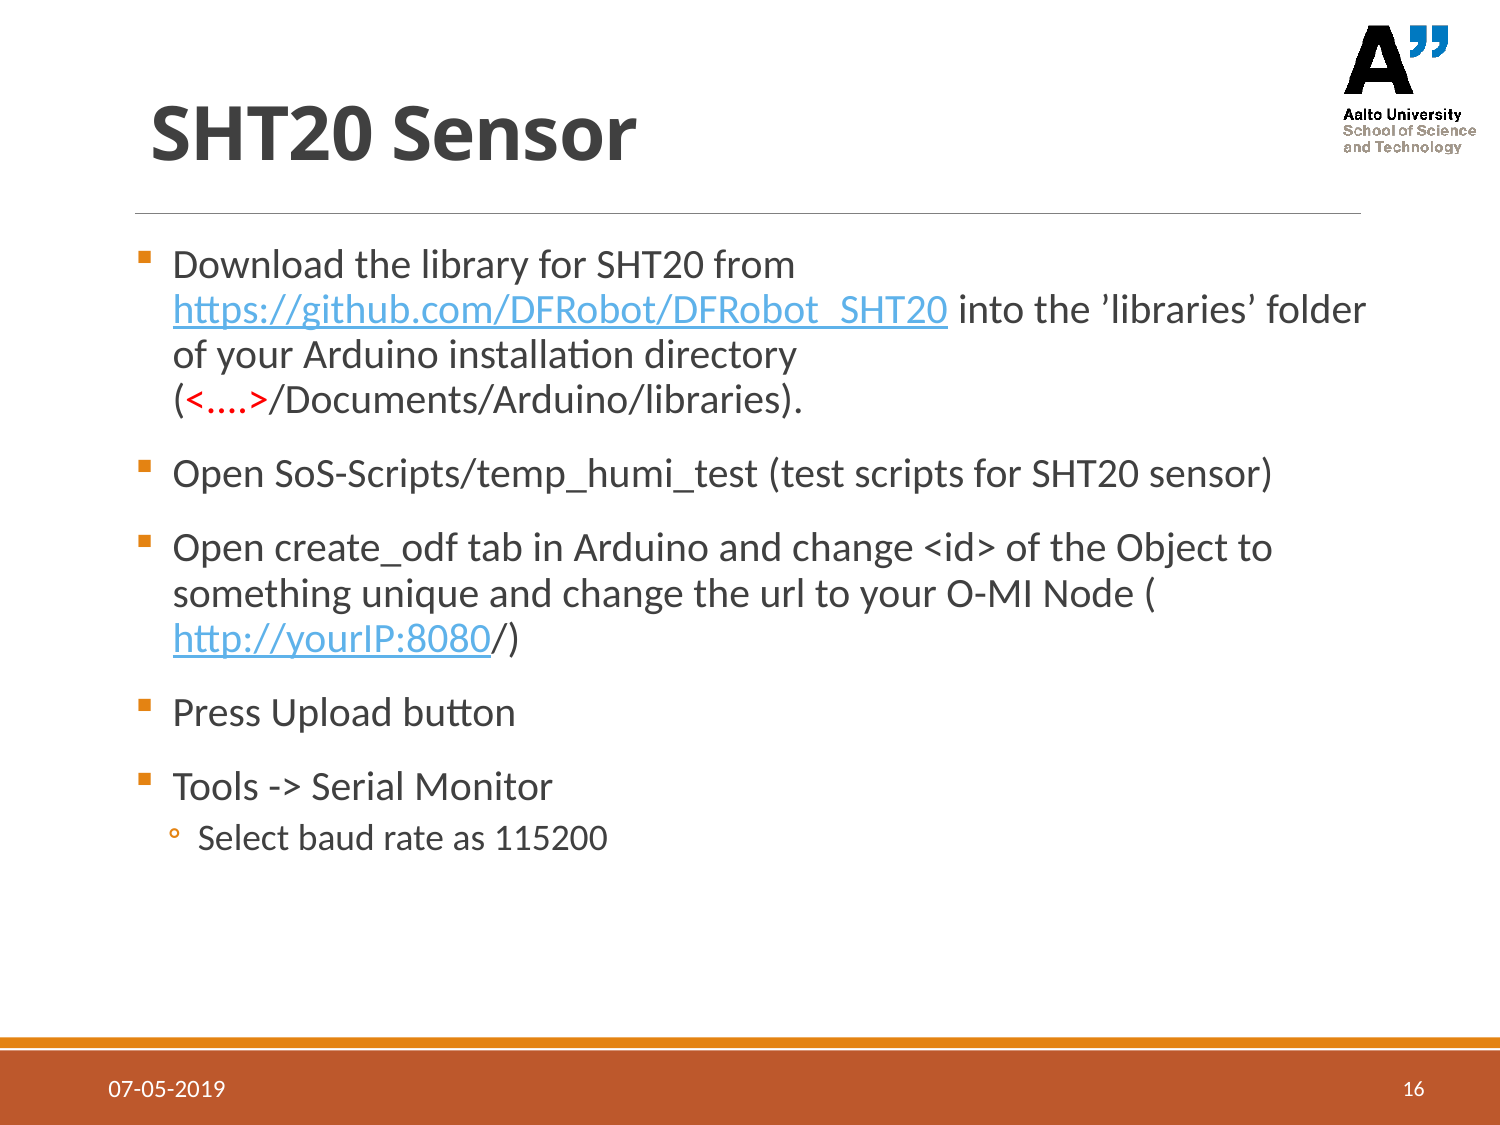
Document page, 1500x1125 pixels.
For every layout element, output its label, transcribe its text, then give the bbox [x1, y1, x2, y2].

slide_number 16 [1278, 1058, 1440, 1118]
footer 07-05-2019 [0, 1057, 335, 1118]
title SHT20 Sensor [135, 28, 1373, 184]
list Download the library for SHT20 from https://github.com/DFRobot/DFRobot_SHT20 into the ’libraries’ folder of your Arduino installation directory (<....>/Documents/Arduino/libraries). Open SoS-Scripts/temp_humi_test (test scripts for SHT20 sensor) Open create_odf tab in Arduino and change <id> of the Object to something unique and change the url to your O-MI Node (http://yourIP:8080/) Press Upload button Tools -> Serial Monitor Select baud rate as 115200 [135, 234, 1373, 977]
picture [1311, 0, 1500, 179]
